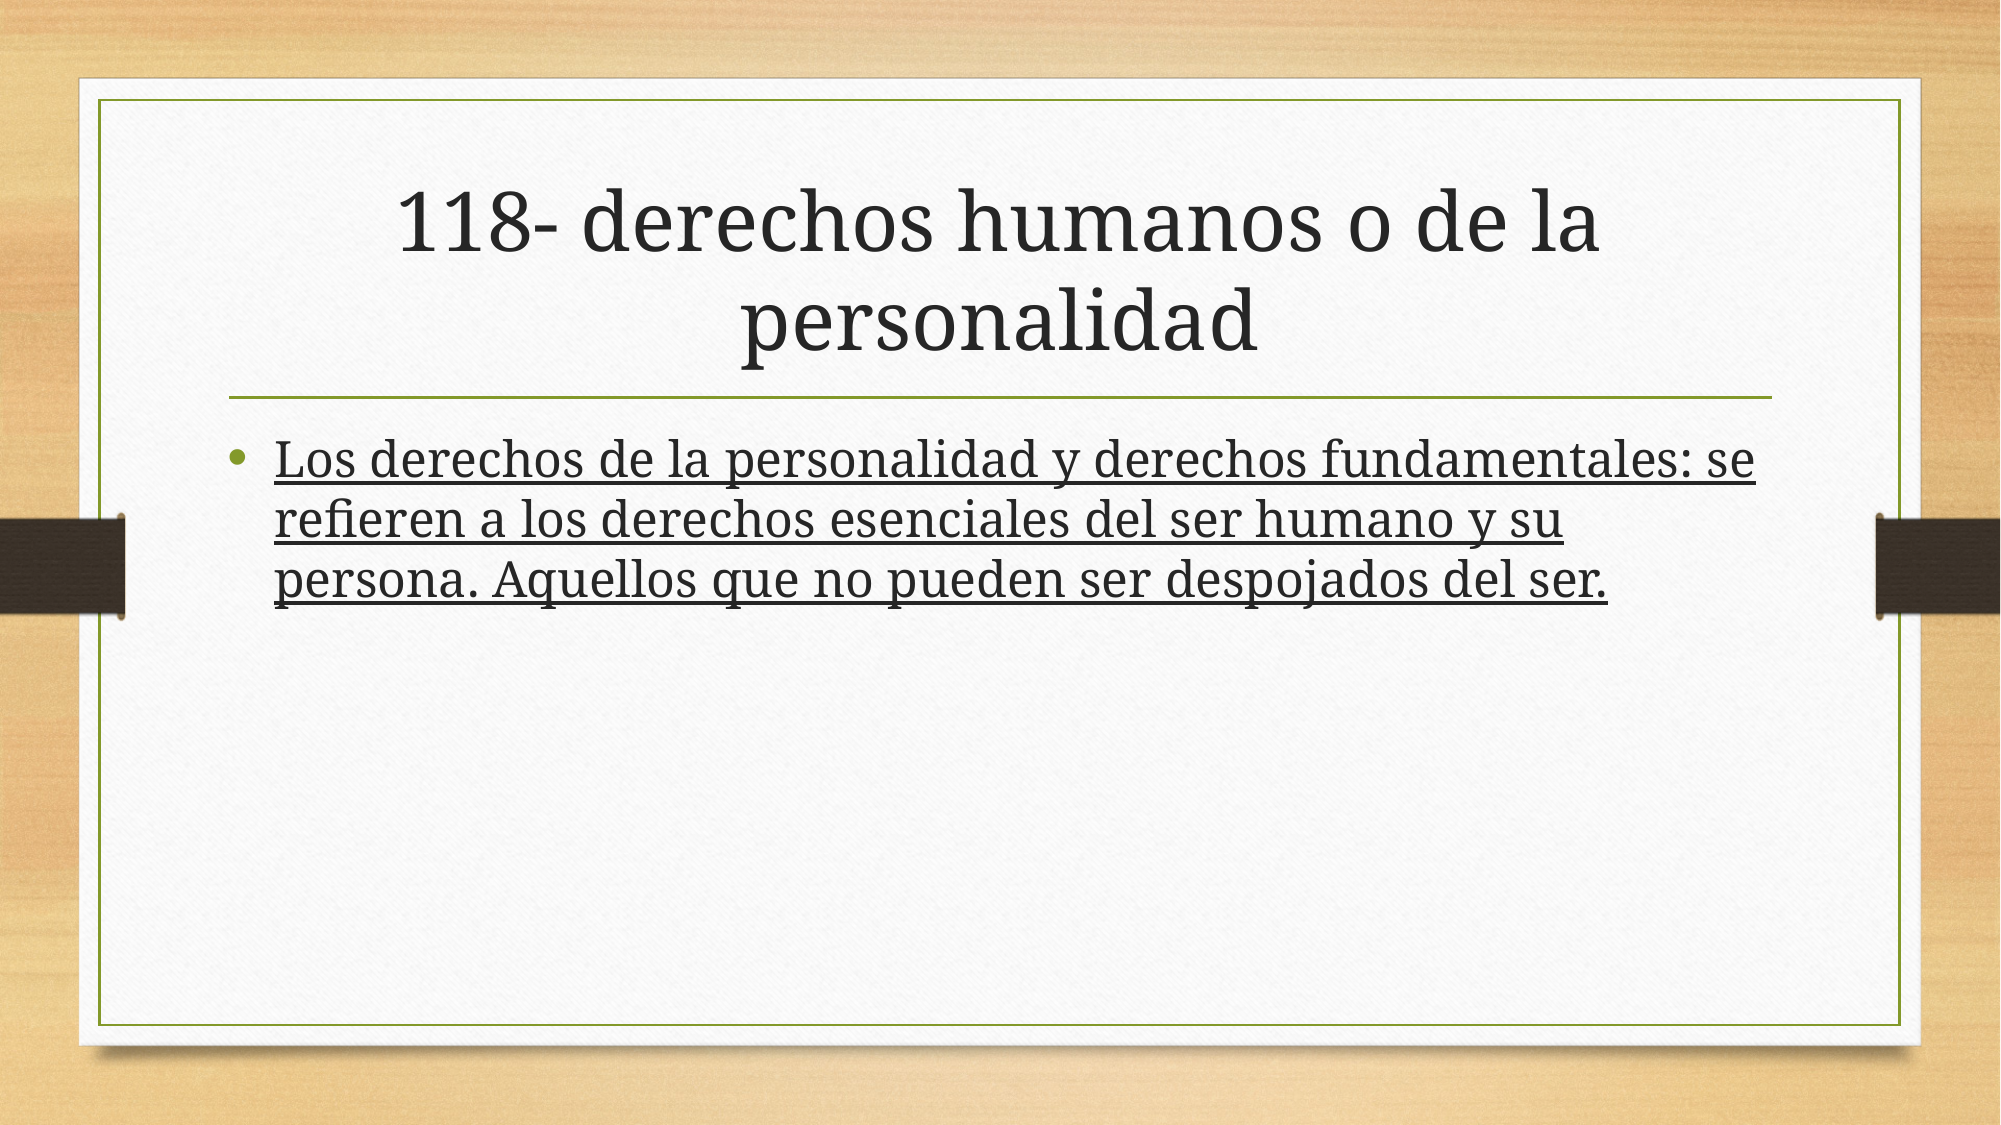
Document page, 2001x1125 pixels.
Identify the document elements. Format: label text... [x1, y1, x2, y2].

title 118- derechos humanos o de la personalidad [212, 161, 1788, 375]
picture [0, 0, 2001, 1125]
list Los derechos de la personalidad y derechos fundamentales: se refieren a los derechos esenciales del ser humano y su persona. Aquellos que no pueden ser despojados del ser. [212, 419, 1788, 964]
